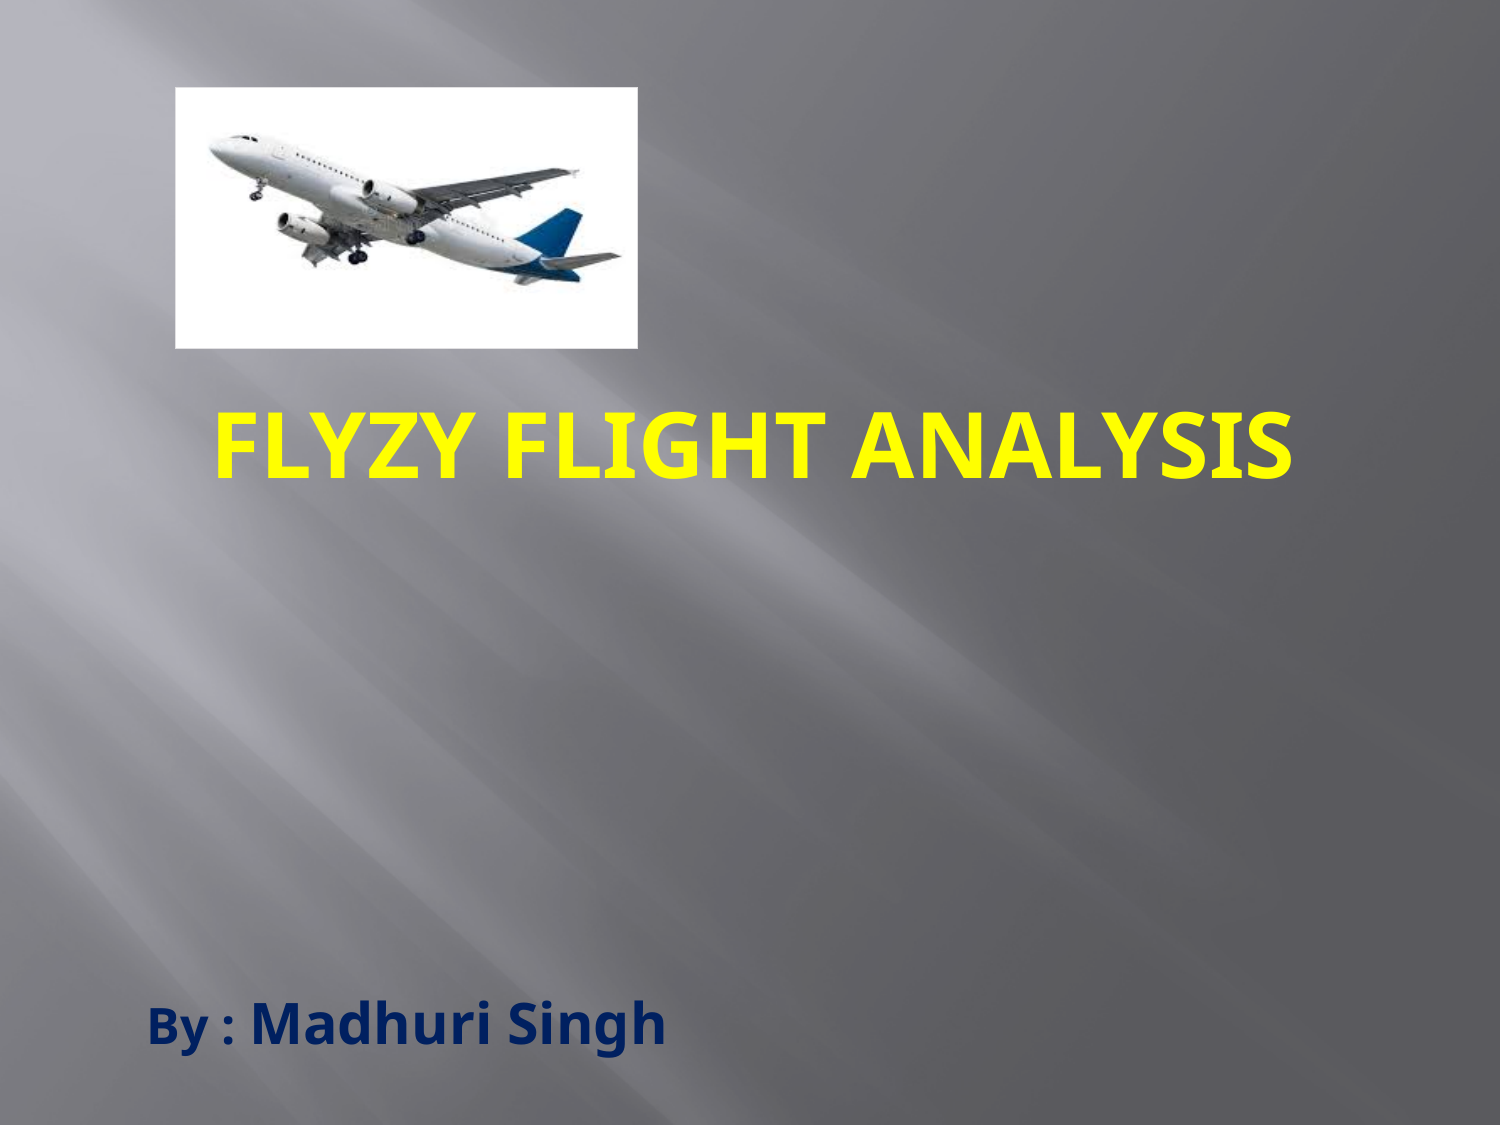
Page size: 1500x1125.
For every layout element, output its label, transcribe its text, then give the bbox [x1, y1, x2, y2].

text_box By : Madhuri Singh [97, 937, 710, 1057]
picture [174, 87, 638, 349]
text_box Flyzy Flight Analysis [103, 375, 1379, 516]
